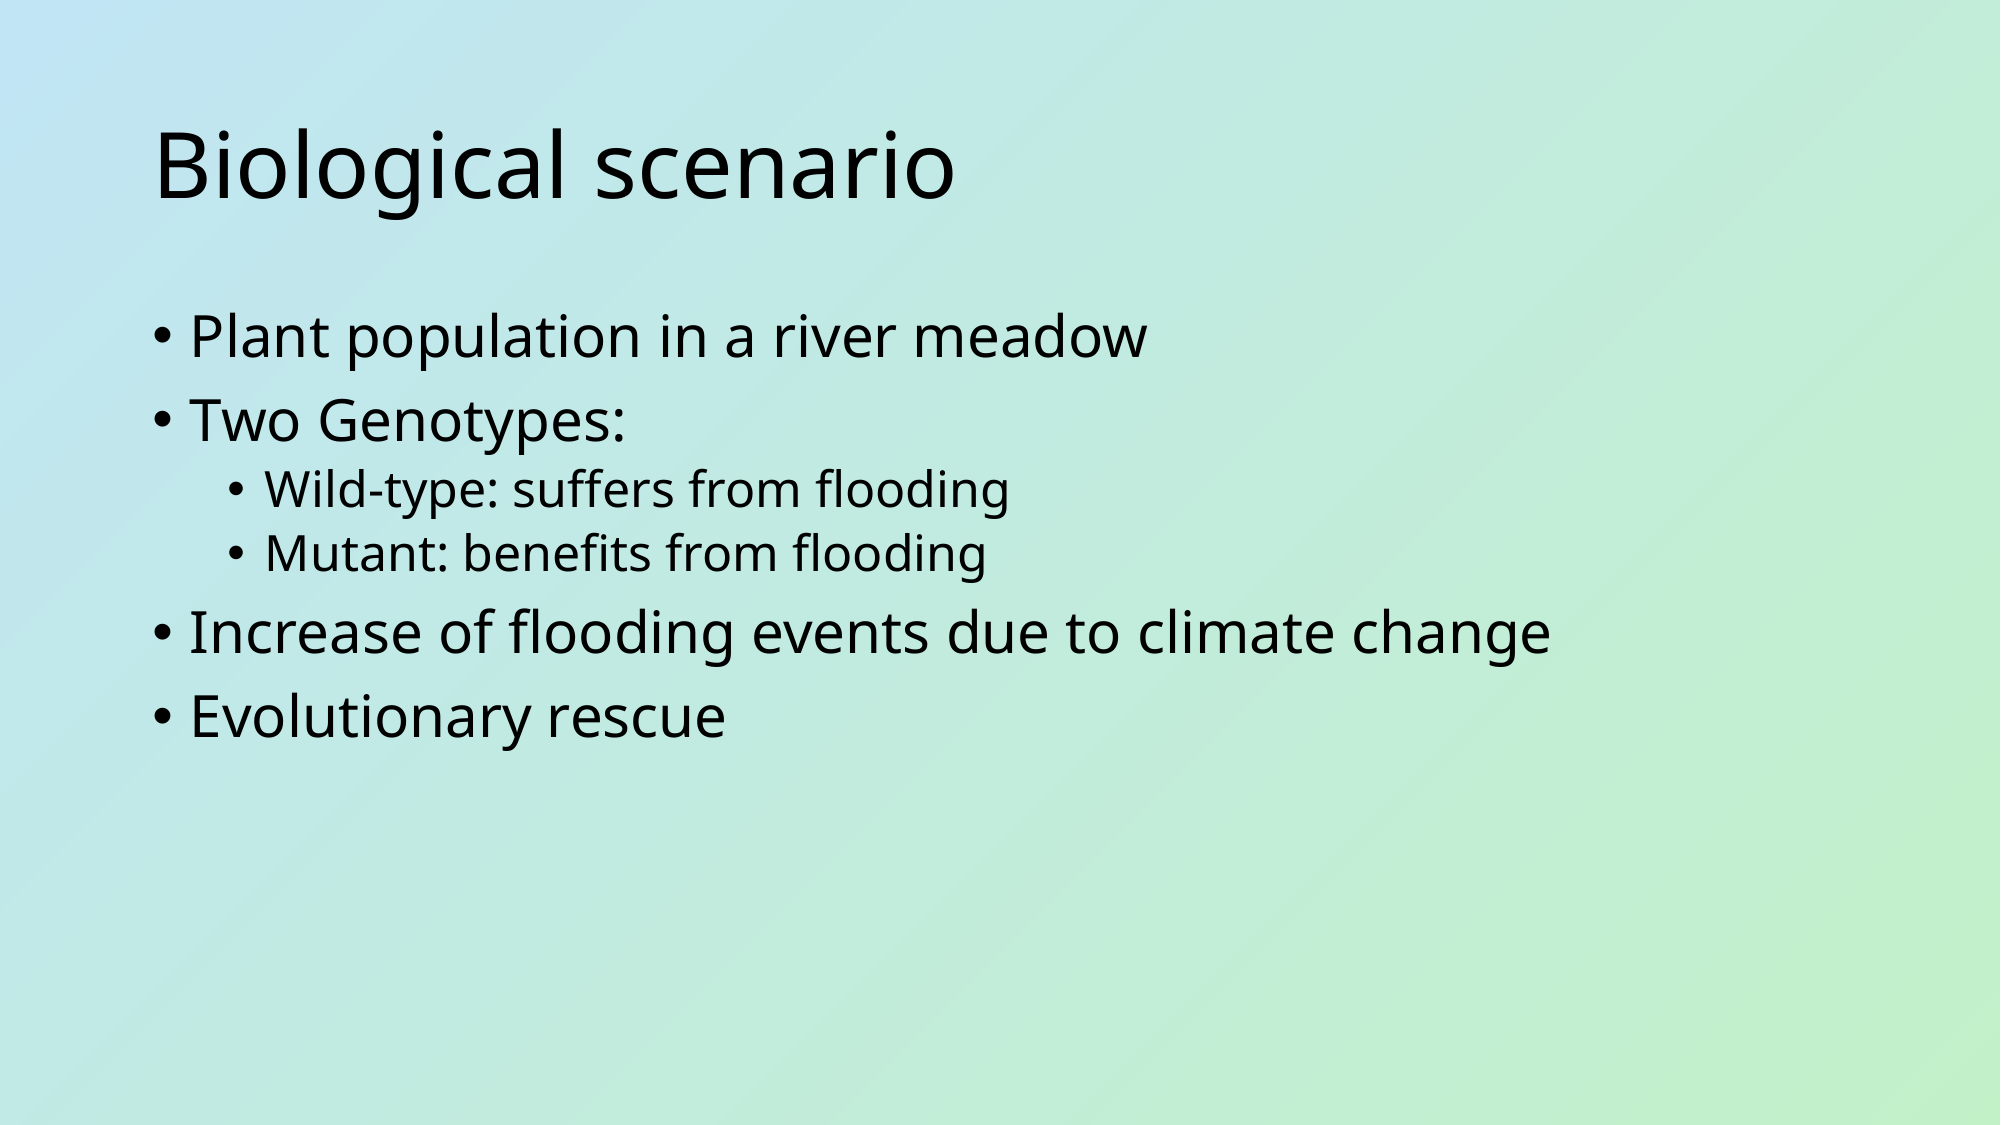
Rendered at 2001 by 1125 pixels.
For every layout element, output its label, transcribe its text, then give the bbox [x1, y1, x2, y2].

title Biological scenario [137, 59, 1863, 278]
list Plant population in a river meadow Two Genotypes: Wild-type: suffers from flooding Mutant: benefits from flooding Increase of flooding events due to climate change Evolutionary rescue [137, 299, 1863, 1014]
